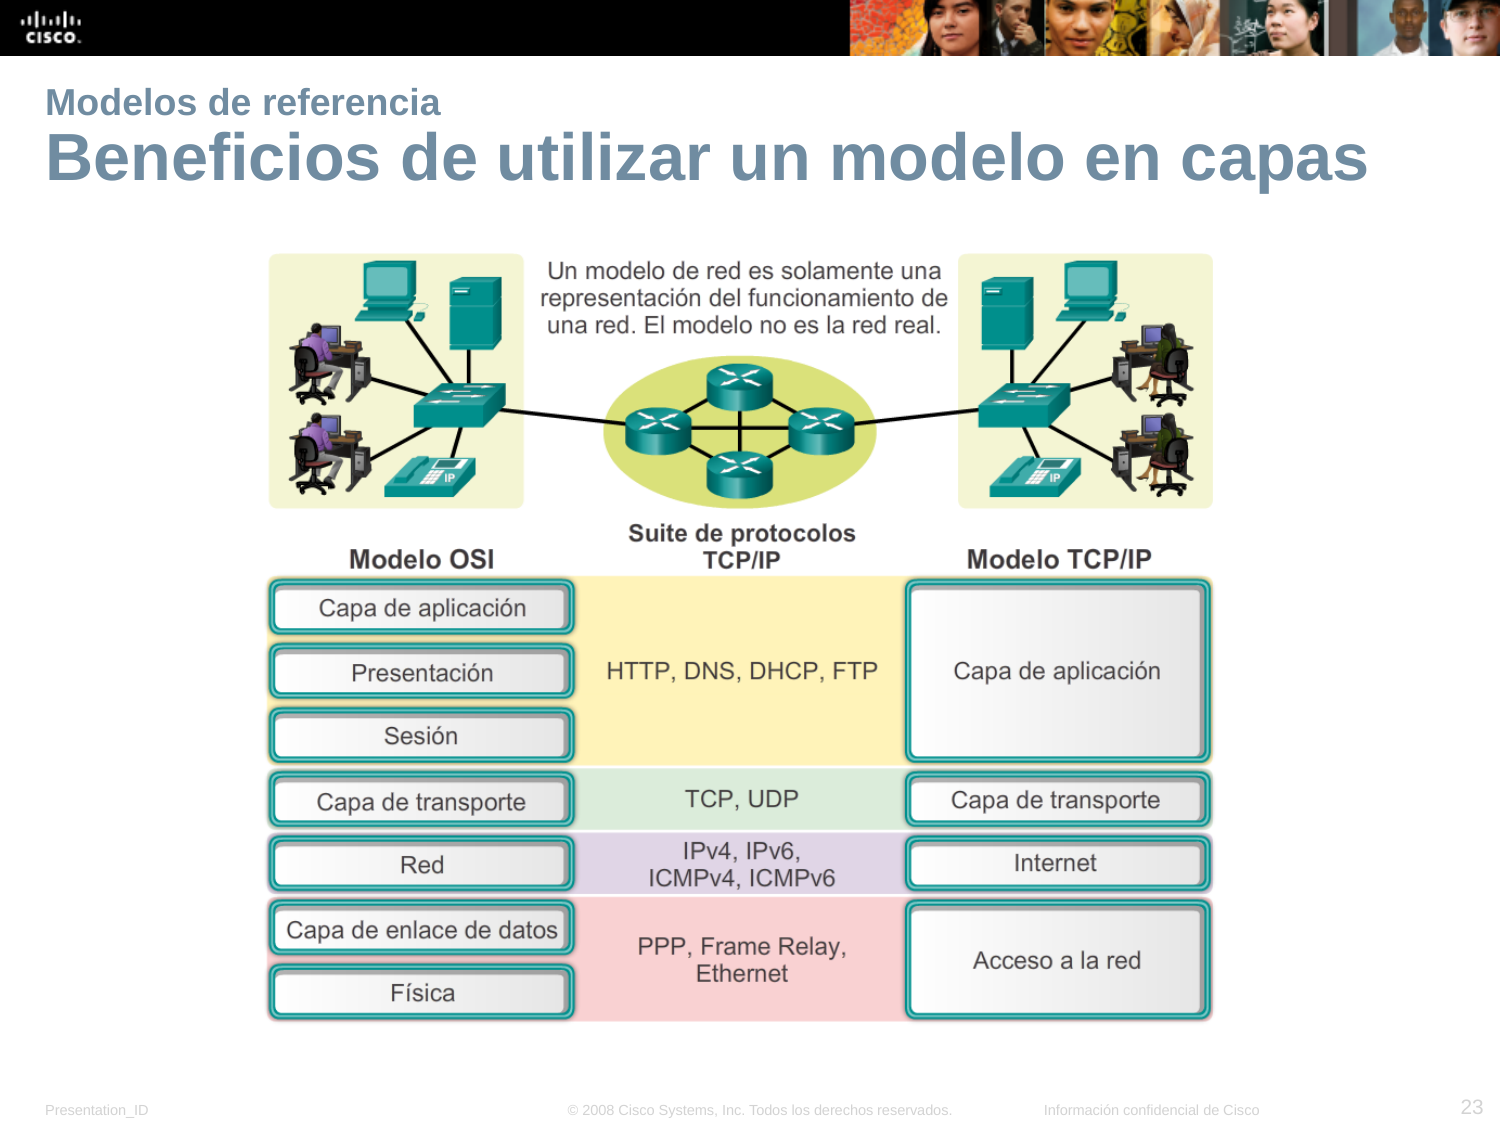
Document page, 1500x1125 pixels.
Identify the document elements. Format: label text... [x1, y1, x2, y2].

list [250, 226, 1253, 1061]
picture [0, 0, 1500, 56]
title Modelos de referencia Beneficios de utilizar un modelo en capas [31, 64, 1471, 203]
